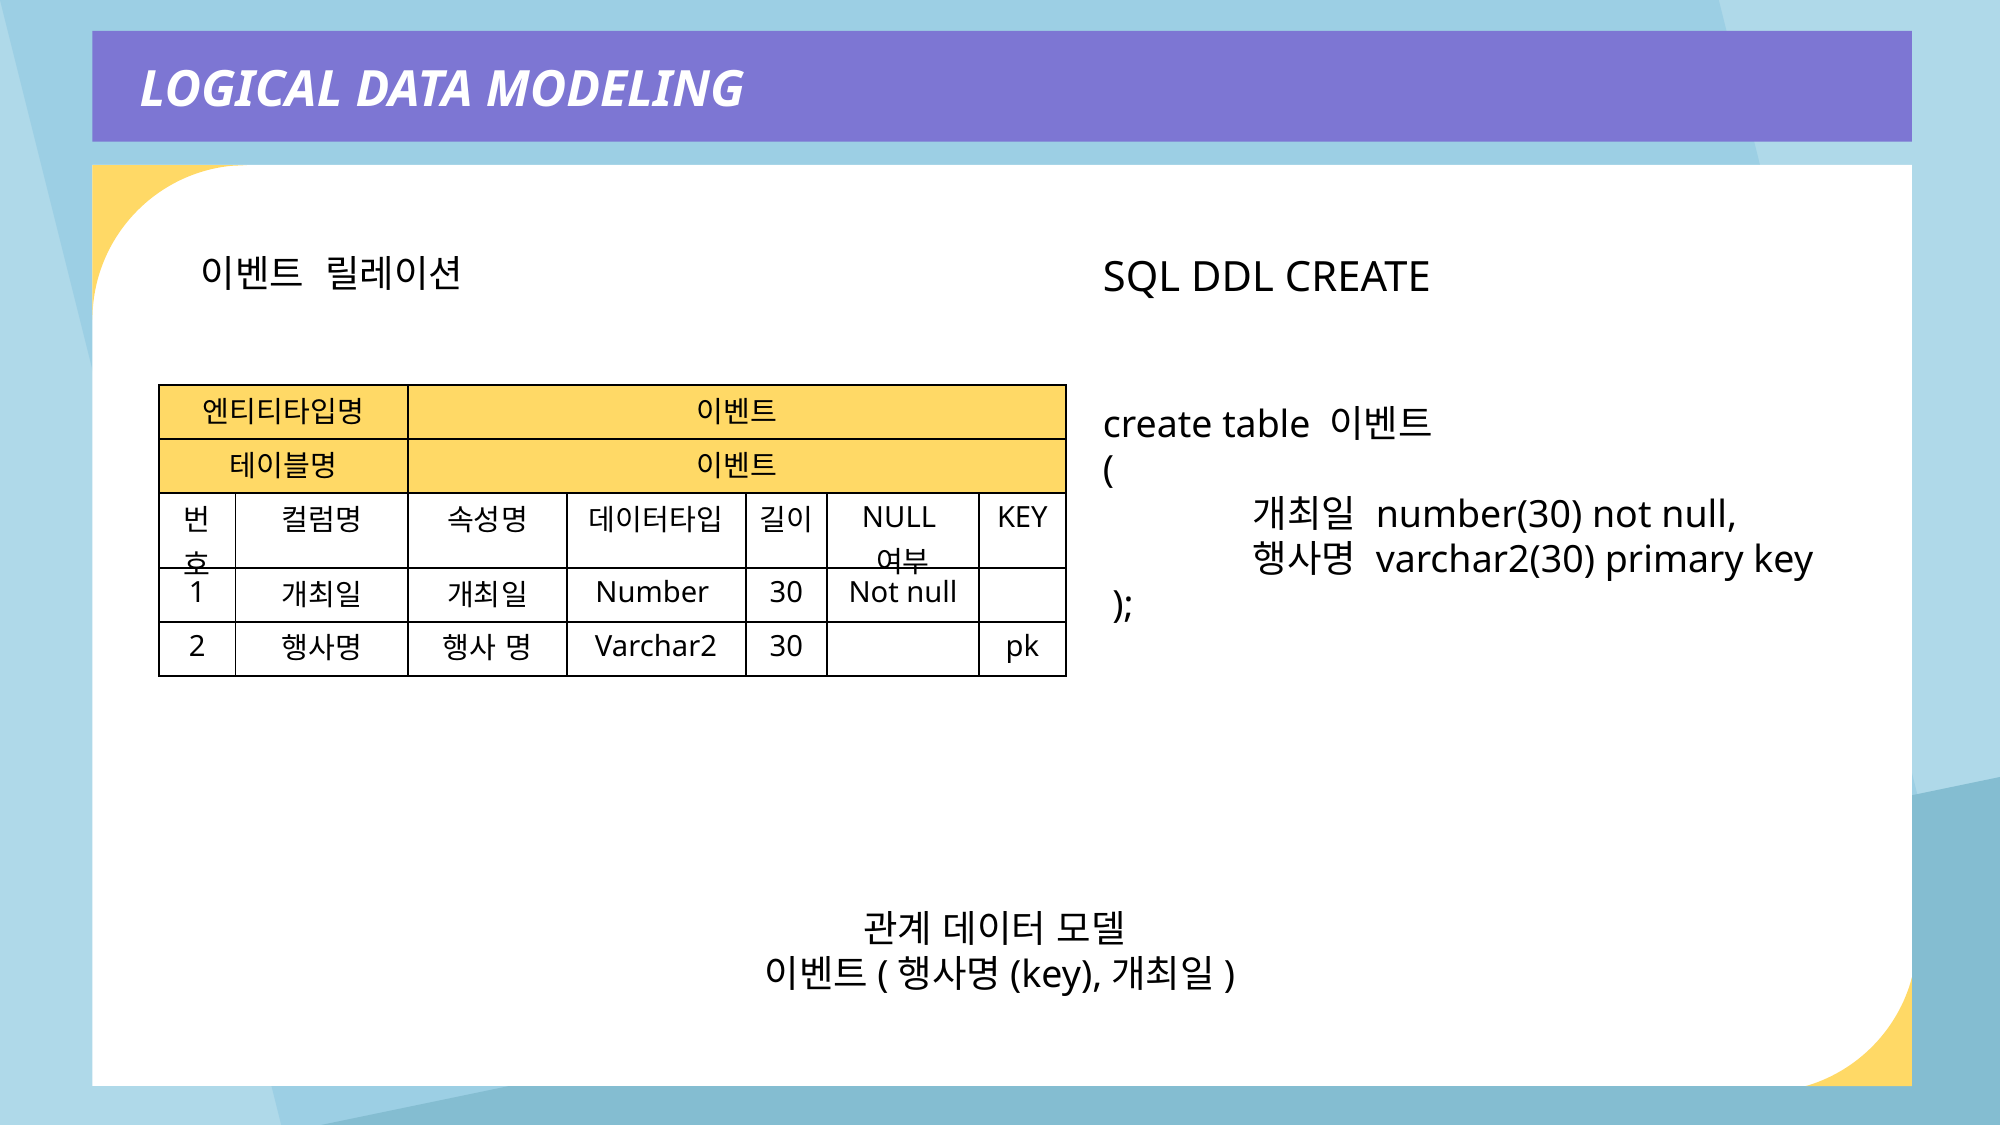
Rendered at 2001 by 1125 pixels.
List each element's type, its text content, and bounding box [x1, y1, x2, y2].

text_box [92, 164, 1912, 1086]
text_box [1912, 768, 1918, 793]
text_box [320, 775, 2000, 1125]
text_box LOGICAL DATA MODELING [91, 30, 1913, 143]
text_box [270, 1086, 499, 1125]
text_box [0, 0, 1761, 373]
